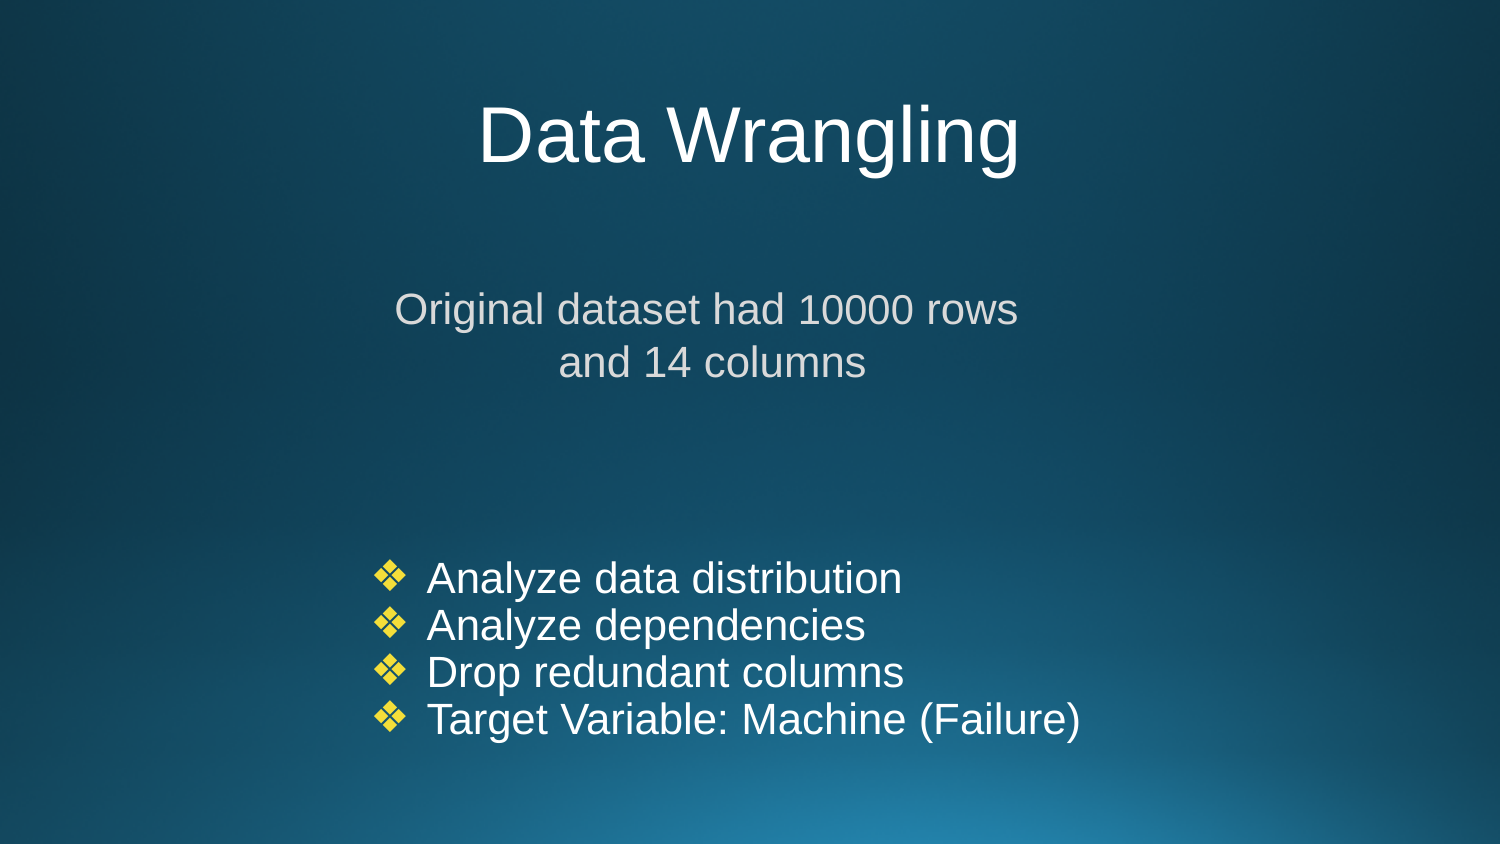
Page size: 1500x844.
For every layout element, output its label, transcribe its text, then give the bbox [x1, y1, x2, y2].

picture [0, 0, 1500, 844]
subtitle Original dataset had 10000 rows and 14 columns [257, 265, 1168, 439]
list Analyze data distribution Analyze dependencies Drop redundant columns Target Variable: Machine (Failure) [336, 462, 1112, 838]
title Data Wrangling [418, 68, 1082, 195]
